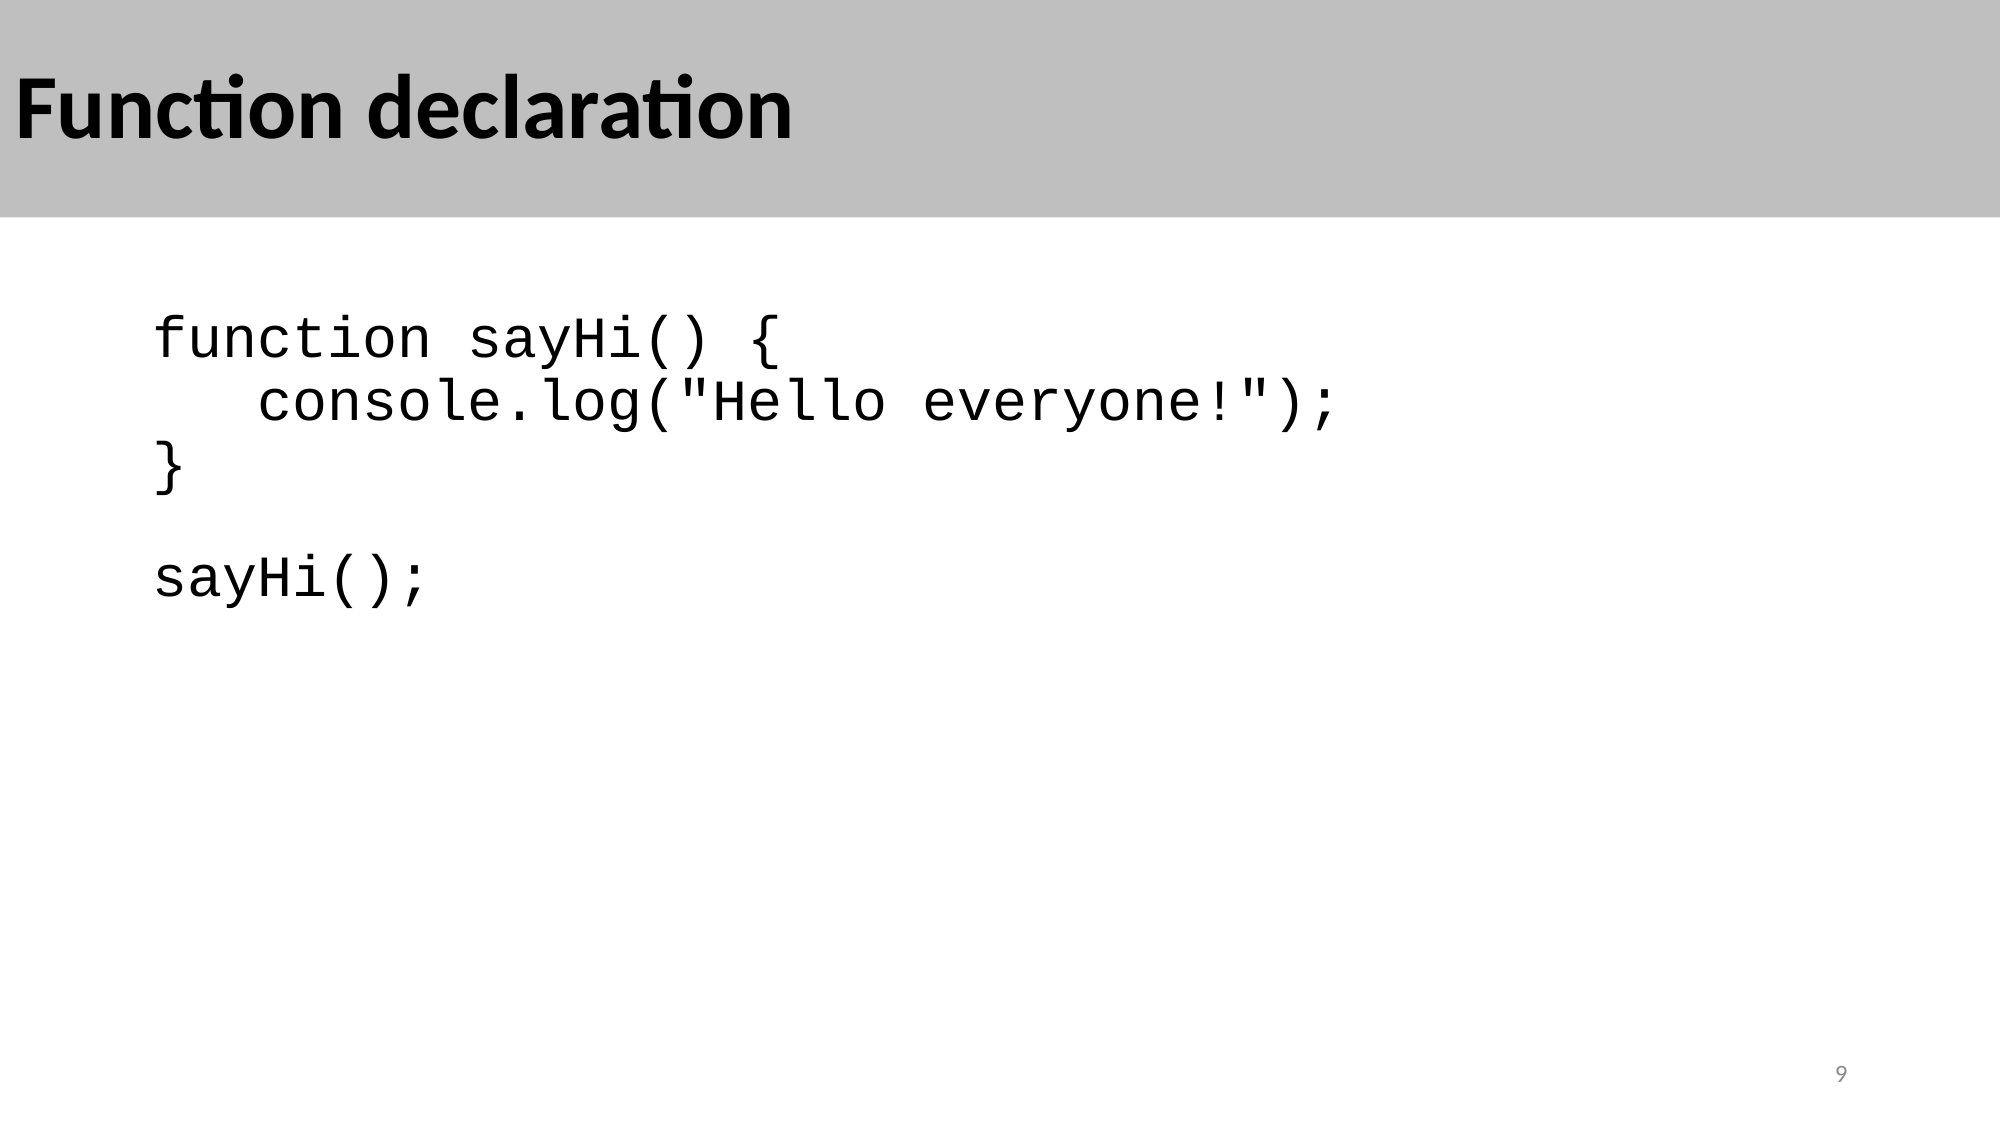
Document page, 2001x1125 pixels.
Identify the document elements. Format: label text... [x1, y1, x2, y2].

slide_number 9 [1412, 1042, 1863, 1103]
list function sayHi() { console.log("Hello everyone!"); } sayHi(); [137, 299, 1863, 1014]
title Function declaration [0, 0, 2000, 218]
